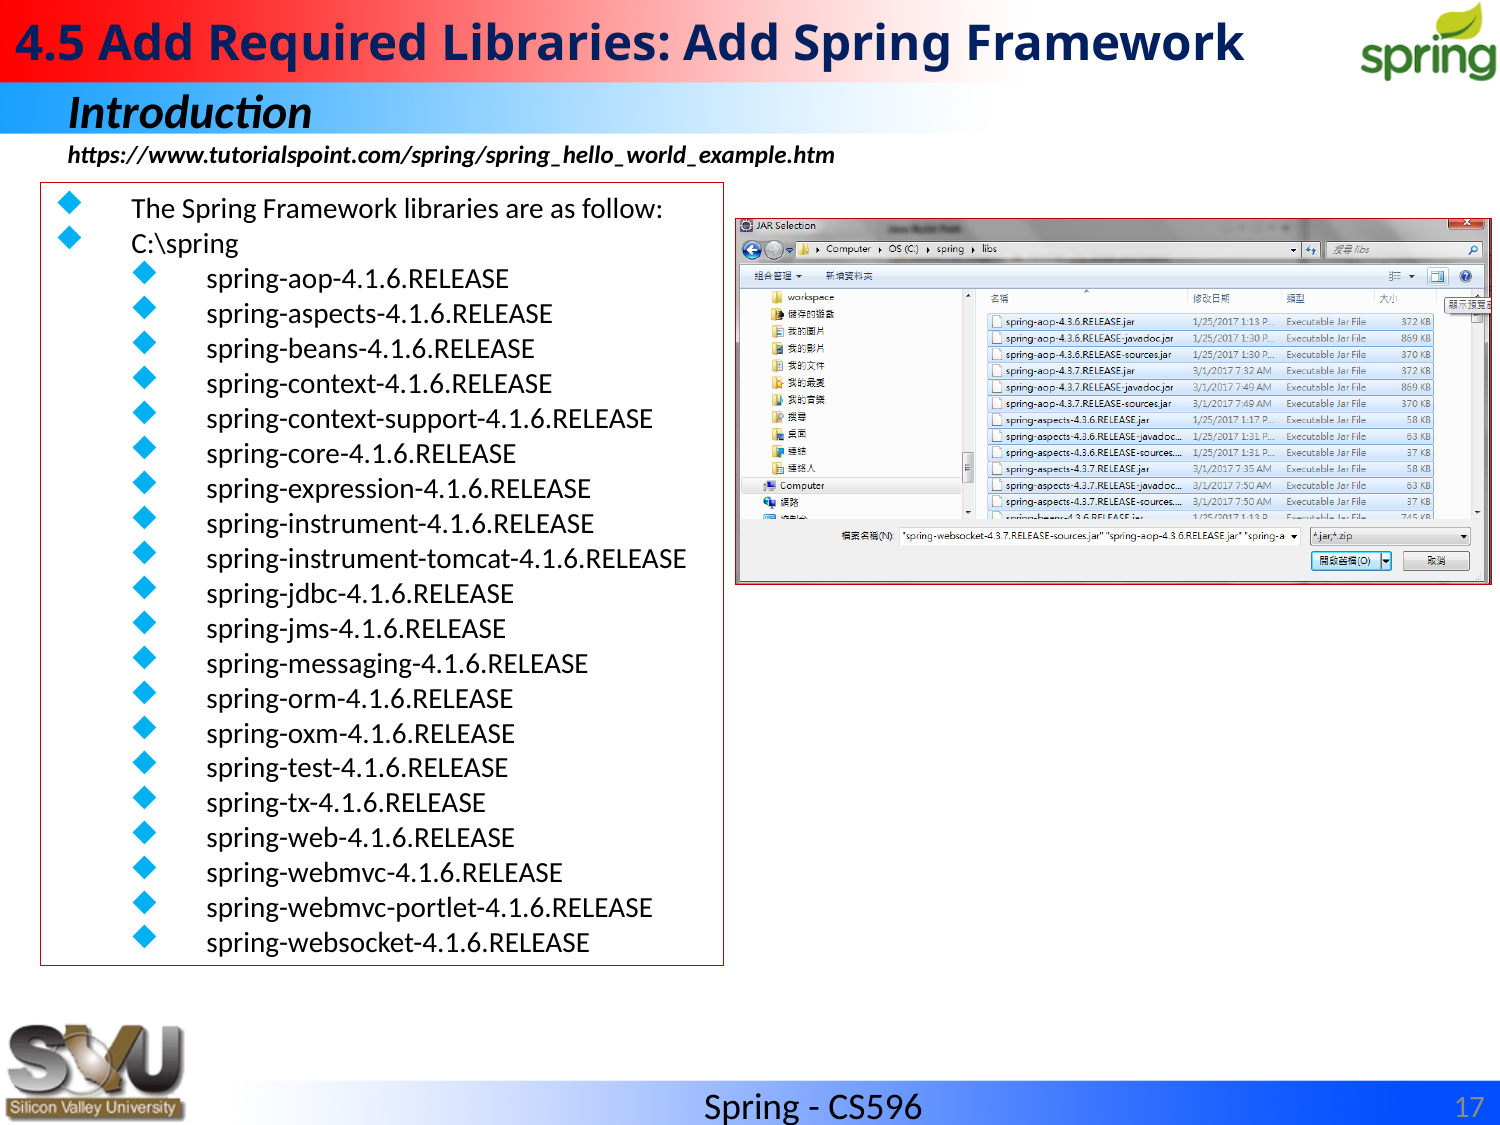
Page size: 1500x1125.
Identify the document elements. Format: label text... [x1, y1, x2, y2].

title 4.5 Add Required Libraries: Add Spring Framework [0, 0, 1500, 95]
text_box Spring - CS596 [462, 1075, 1165, 1125]
picture [0, 95, 1500, 1125]
slide_number 17 [1162, 1074, 1500, 1125]
text_box The Spring Framework libraries are as follow: C:\spring spring-aop-4.1.6.RELEASE spring-aspects-4.1.6.RELEASE spring-beans-4.1.6.RELEASE spring-context-4.1.6.RELEASE spring-context-support-4.1.6.RELEASE spring-core-4.1.6.RELEASE spring-expression-4.1.6.RELEASE spring-instrument-4.1.6.RELEASE spring-instrument-tomcat-4.1.6.RELEASE spring-jdbc-4.1.6.RELEASE spring-jms-4.1.6.RELEASE spring-messaging-4.1.6.RELEASE spring-orm-4.1.6.RELEASE spring-oxm-4.1.6.RELEASE spring-test-4.1.6.RELEASE spring-tx-4.1.6.RELEASE spring-web-4.1.6.RELEASE spring-webmvc-4.1.6.RELEASE spring-webmvc-portlet-4.1.6.RELEASE spring-websocket-4.1.6.RELEASE [40, 182, 724, 966]
picture [1359, 0, 1500, 84]
text_box Introduction https://www.tutorialspoint.com/spring/spring_hello_world_example.htm [52, 73, 1008, 176]
